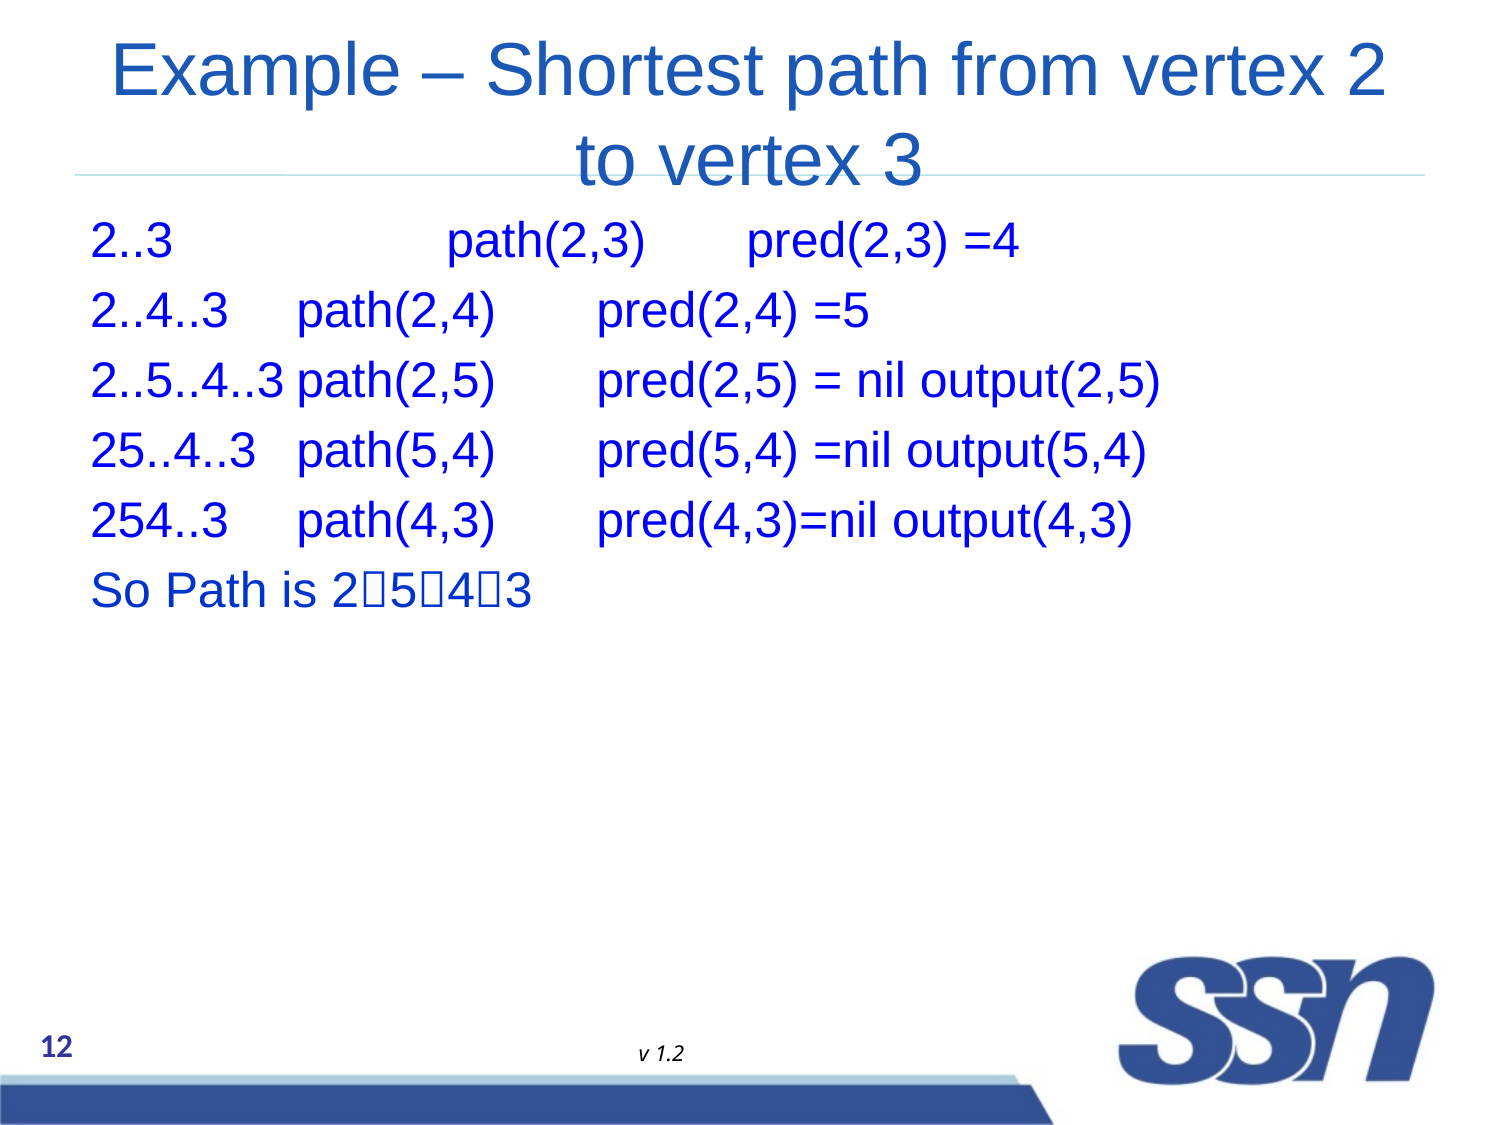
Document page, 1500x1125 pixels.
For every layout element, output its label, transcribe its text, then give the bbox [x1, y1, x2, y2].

list 2..3 path(2,3) pred(2,3) =4 2..4..3 path(2,4) pred(2,4) =5 2..5..4..3 path(2,5) pred(2,5) = nil output(2,5) 25..4..3 path(5,4) pred(5,4) =nil output(5,4) 254..3 path(4,3) pred(4,3)=nil output(4,3) So Path is 2543 [75, 200, 1425, 1005]
picture [0, 913, 1500, 1125]
title Example – Shortest path from vertex 2 to vertex 3 [75, 45, 1425, 175]
